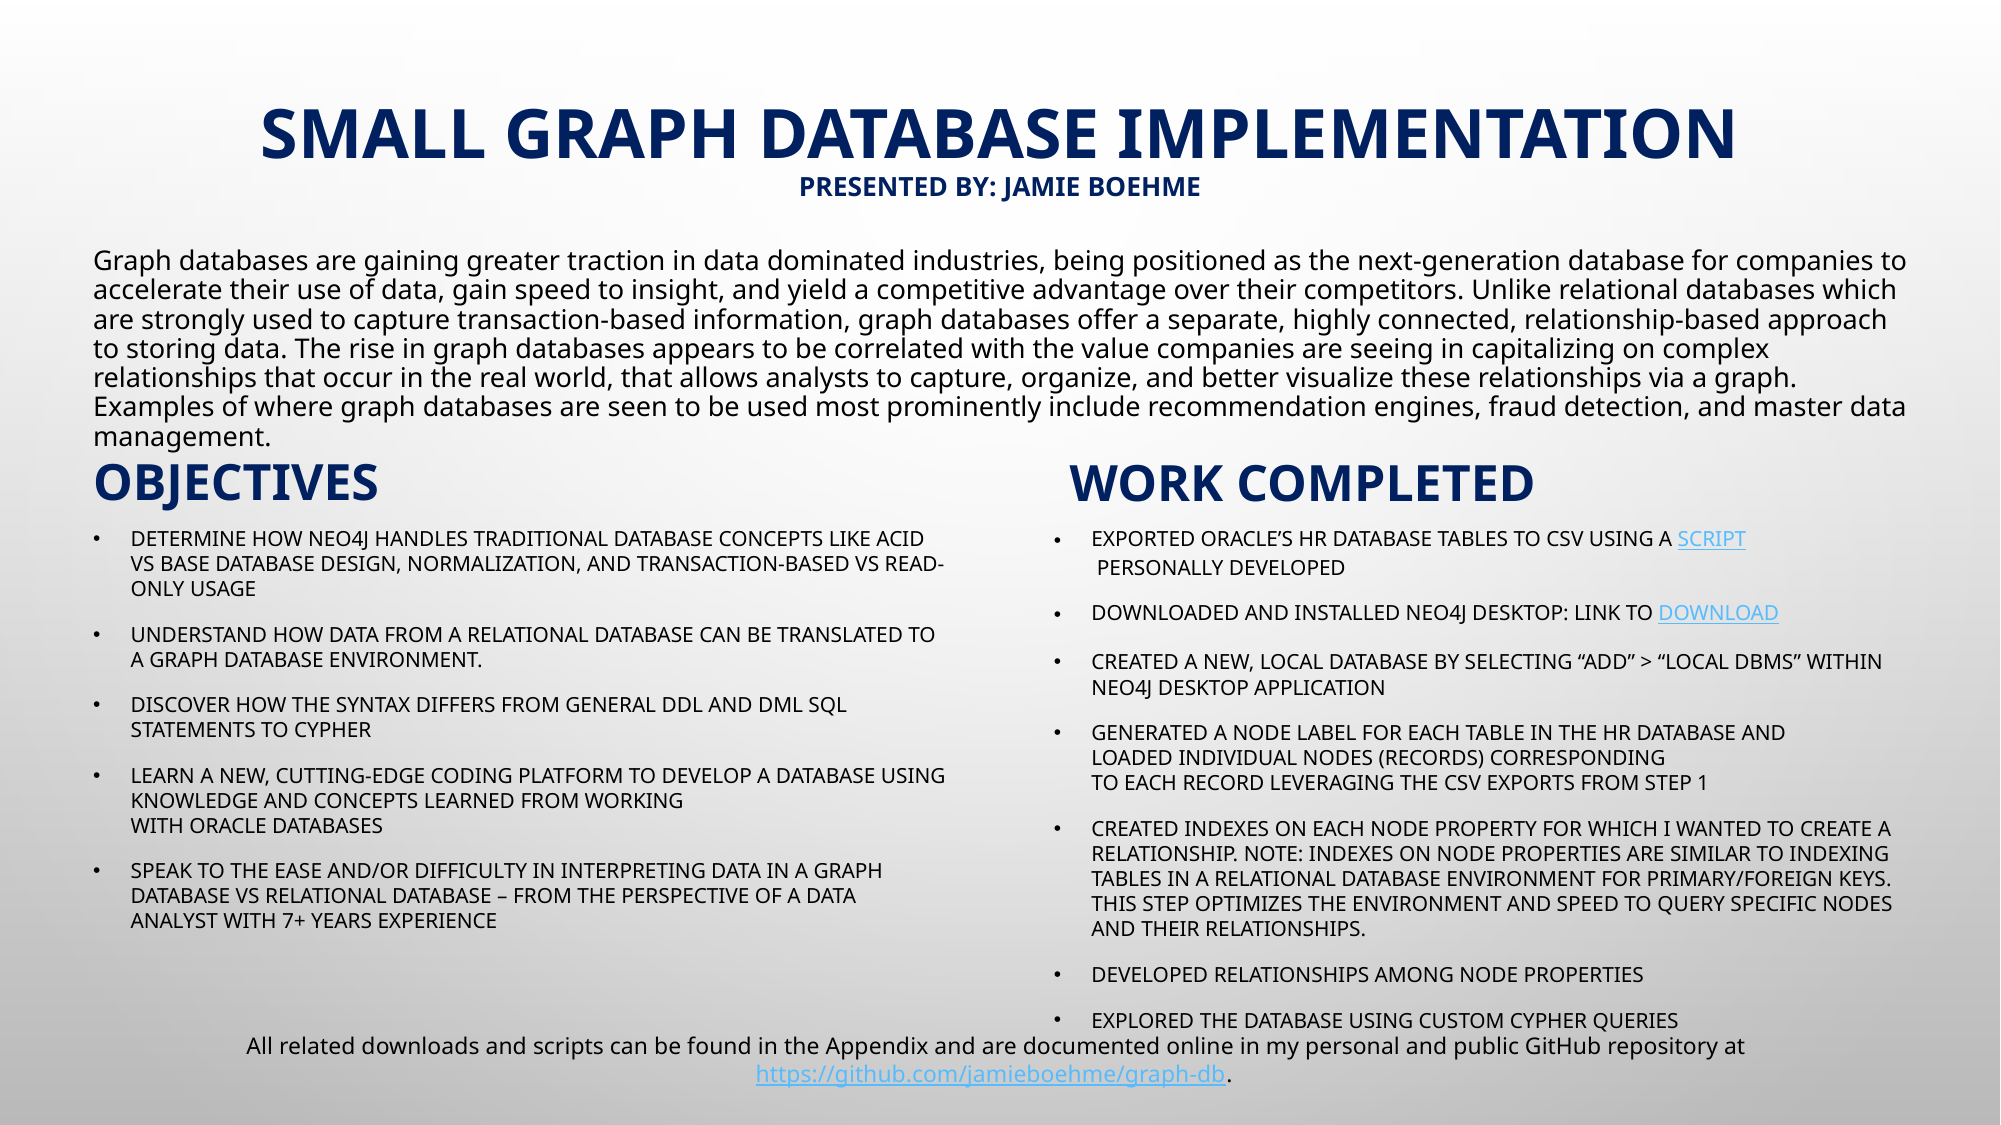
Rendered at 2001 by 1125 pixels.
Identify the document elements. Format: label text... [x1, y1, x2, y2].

list Work Completed [1054, 418, 1789, 518]
list Objectives [78, 418, 850, 518]
list Determine how Neo4j handles traditional database concepts like ACID vs BASE database design, normalization, and transaction-based vs read-only usage Understand how data from a relational database can be translated to a graph database environment. Discover how the syntax differs from general DDL and DML SQL statements to Cypher Learn a new, cutting-edge coding platform to develop a database using knowledge and concepts learned from working with Oracle databases Speak to the ease and/or difficulty in interpreting data in a graph database vs relational database – from the perspective of a data analyst with 7+ years experience [78, 518, 961, 996]
list Exported Oracle’s HR Database tables to CSV using a script personally developed Downloaded and Installed Neo4j Desktop: link to download Created a new, local database by selecting “Add” > “Local DBMS” within Neo4j Desktop application Generated a Node Label for each table in the HR database and loaded individual nodes (records) corresponding to each record leveraging the CSV exports from Step 1 Created indexes on each node property for which I wanted to create a relationship. Note: Indexes on node properties are similar to indexing tables in a relational database environment for primary/foreign keys. This step optimizes the environment and speed to query specific nodes and their relationships. Developed relationships among node properties Explored the database using custom Cypher queries [1038, 518, 1922, 996]
title Small graph database Implementation Presented by: Jamie Boehme [211, 62, 1789, 239]
text_box Graph databases are gaining greater traction in data dominated industries, being positioned as the next-generation database for companies to accelerate their use of data, gain speed to insight, and yield a competitive advantage over their competitors. Unlike relational databases which are strongly used to capture transaction-based information, graph databases offer a separate, highly connected, relationship-based approach to storing data. The rise in graph databases appears to be correlated with the value companies are seeing in capitalizing on complex relationships that occur in the real world, that allows analysts to capture, organize, and better visualize these relationships via a graph. Examples of where graph databases are seen to be used most prominently include recommendation engines, fraud detection, and master data management. [78, 239, 1922, 418]
text_box All related downloads and scripts can be found in the Appendix and are documented online in my personal and public GitHub repository at https://github.com/jamieboehme/graph-db. [78, 1024, 1922, 1098]
picture [0, 0, 2000, 1125]
